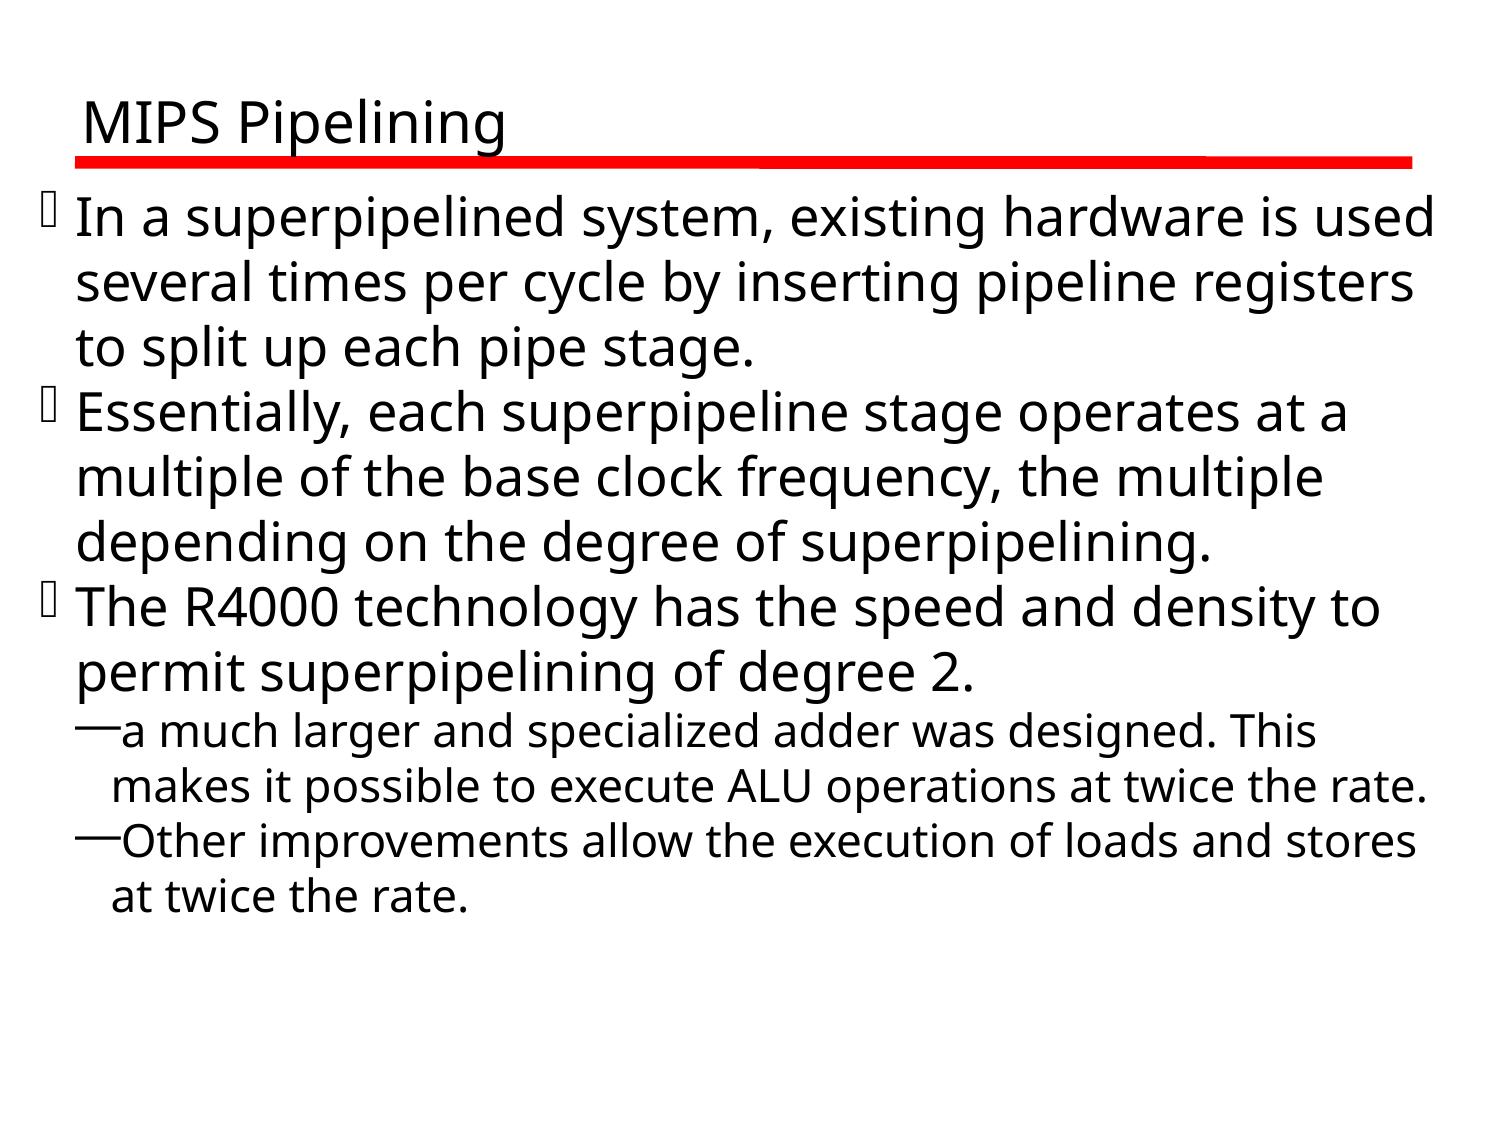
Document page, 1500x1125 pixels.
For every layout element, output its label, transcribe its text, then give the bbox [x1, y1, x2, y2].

text_box MIPS Pipelining [66, 24, 1413, 163]
text_box In a superpipelined system, existing hardware is used several times per cycle by inserting pipeline registers to split up each pipe stage. Essentially, each superpipeline stage operates at a multiple of the base clock frequency, the multiple depending on the degree of superpipelining. The R4000 technology has the speed and density to permit superpipelining of degree 2. a much larger and specialized adder was designed. This makes it possible to execute ALU operations at twice the rate. Other improvements allow the execution of loads and stores at twice the rate. [24, 174, 1475, 1100]
